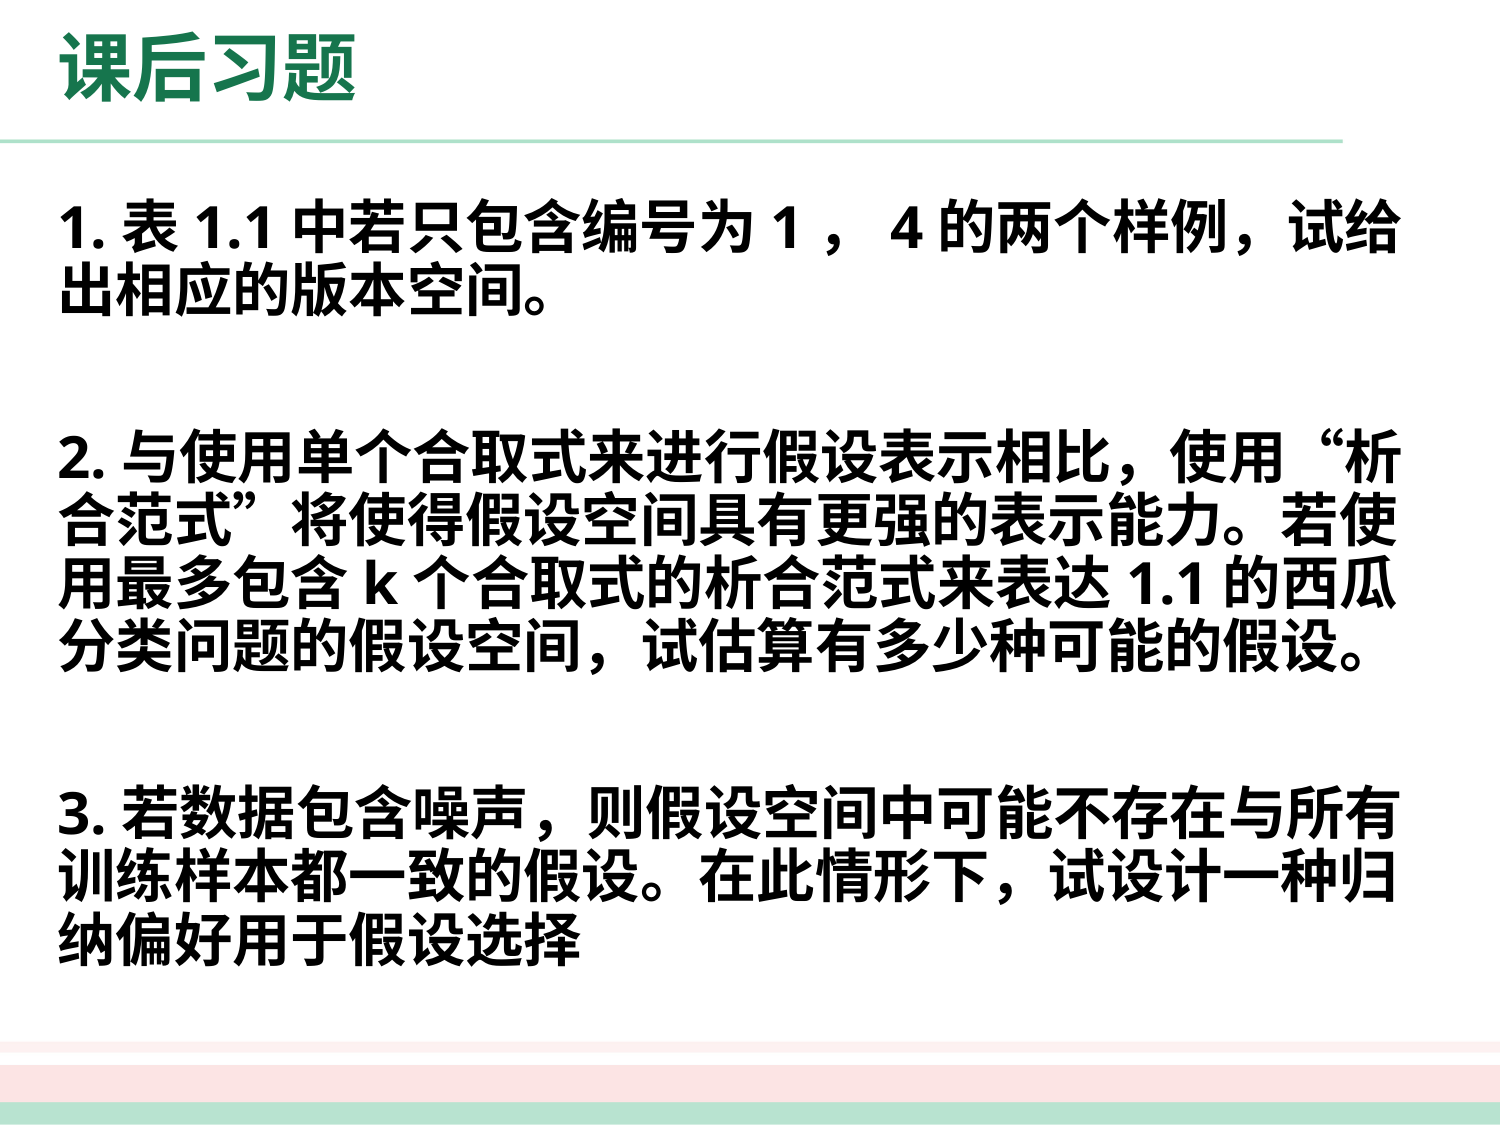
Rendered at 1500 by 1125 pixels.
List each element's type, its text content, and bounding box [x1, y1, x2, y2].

picture [0, 0, 1500, 1125]
list 1.表1.1中若只包含编号为1，4的两个样例，试给出相应的版本空间。 2.与使用单个合取式来进行假设表示相比，使用“析合范式”将使得假设空间具有更强的表示能力。若使用最多包含k个合取式的析合范式来表达1.1的西瓜分类问题的假设空间，试估算有多少种可能的假设。 3.若数据包含噪声，则假设空间中可能不存在与所有训练样本都一致的假设。在此情形下，试设计一种归纳偏好用于假设选择 [42, 190, 1457, 999]
title 课后习题 [42, 7, 1337, 135]
